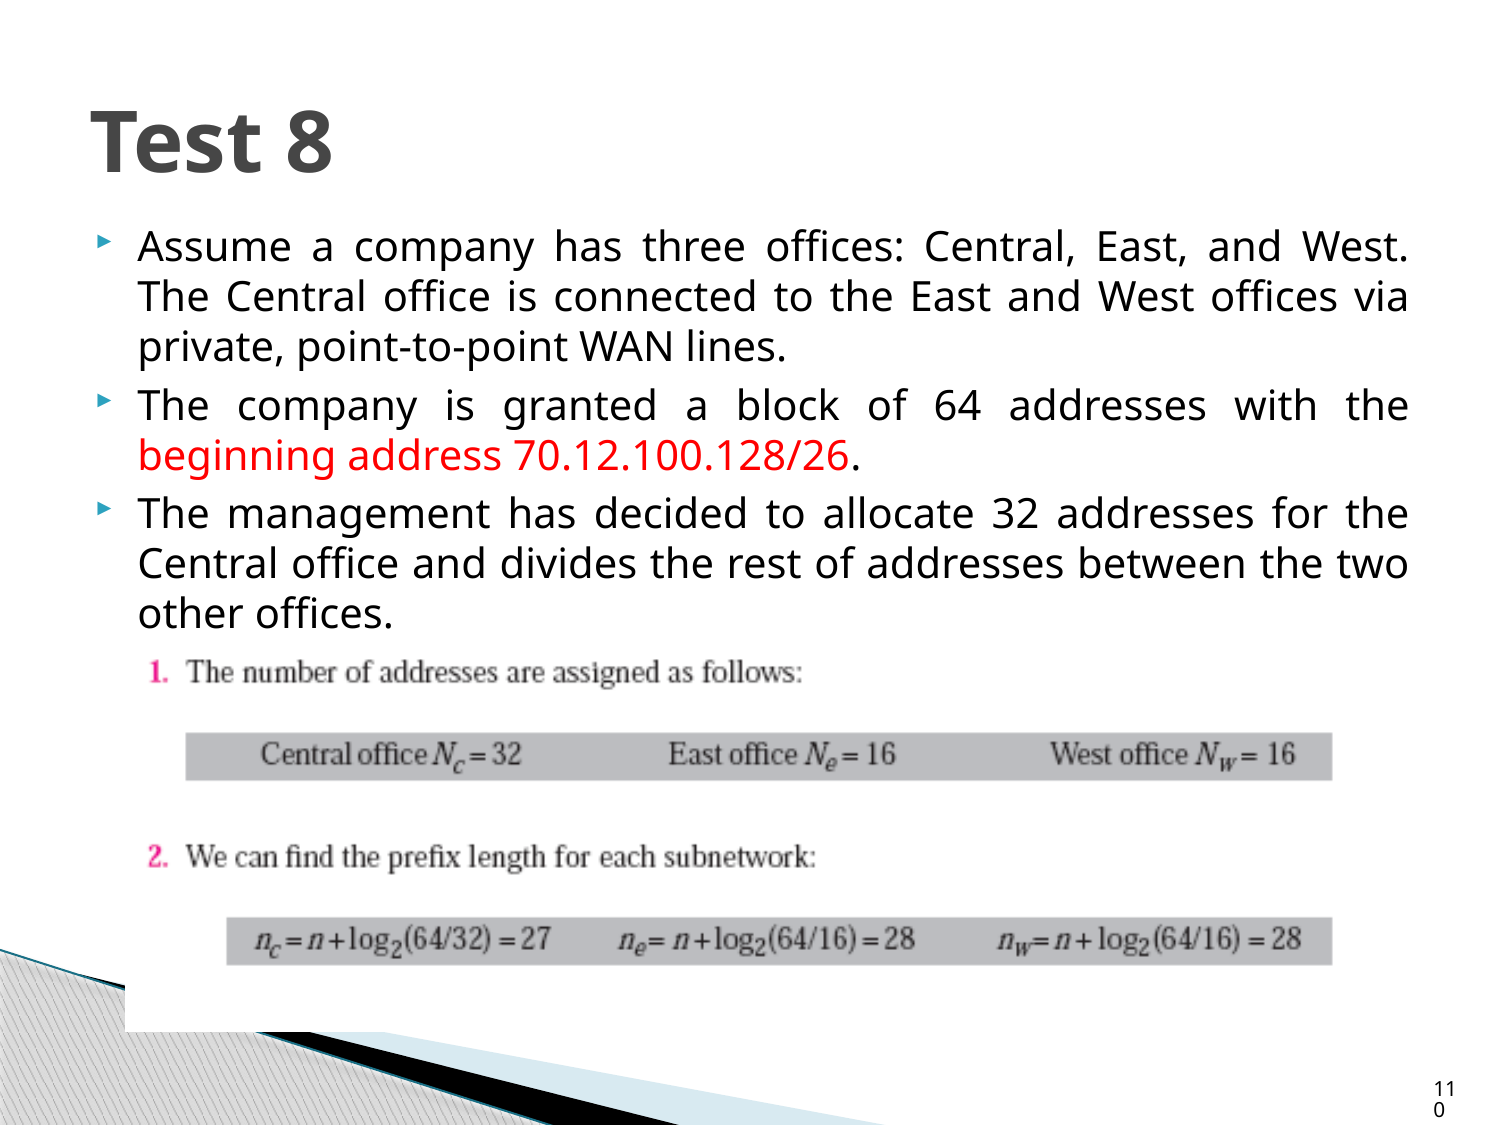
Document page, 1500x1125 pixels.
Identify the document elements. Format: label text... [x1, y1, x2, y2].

list Assume a company has three offices: Central, East, and West. The Central office is connected to the East and West offices via private, point-to-point WAN lines. The company is granted a block of 64 addresses with the beginning address 70.12.100.128/26. The management has decided to allocate 32 addresses for the Central office and divides the rest of addresses between the two other offices. [62, 212, 1425, 986]
picture [124, 649, 1392, 1032]
slide_number 110 [1418, 1051, 1479, 1112]
title Test 8 [75, 45, 1425, 212]
